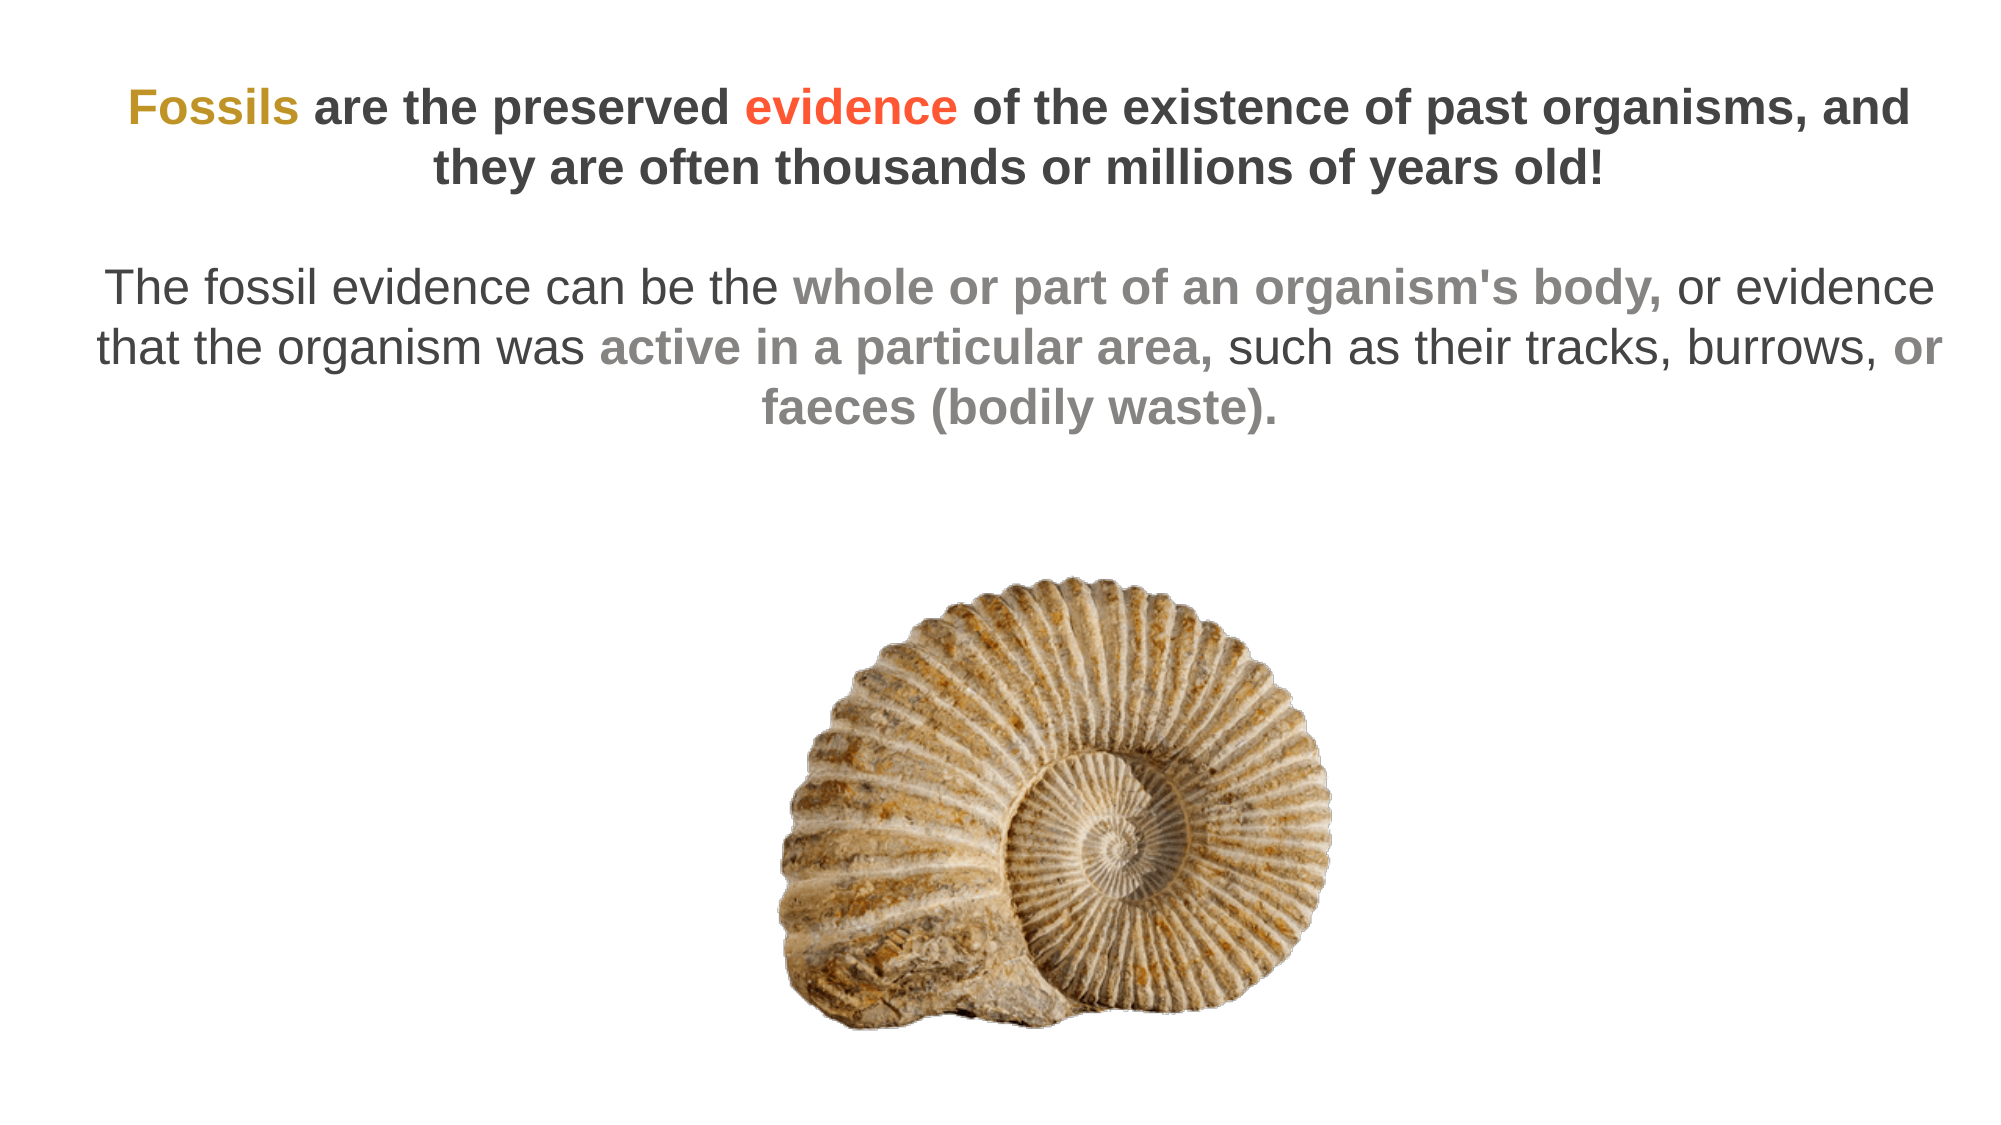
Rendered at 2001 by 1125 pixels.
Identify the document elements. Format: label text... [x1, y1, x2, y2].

text_box Fossils are the preserved evidence of the existence of past organisms, and they are often thousands or millions of years old! The fossil evidence can be the whole or part of an organism's body, or evidence that the organism was active in a particular area, such as their tracks, burrows, or faeces (bodily waste). [68, 66, 1971, 442]
picture [756, 567, 1363, 1046]
